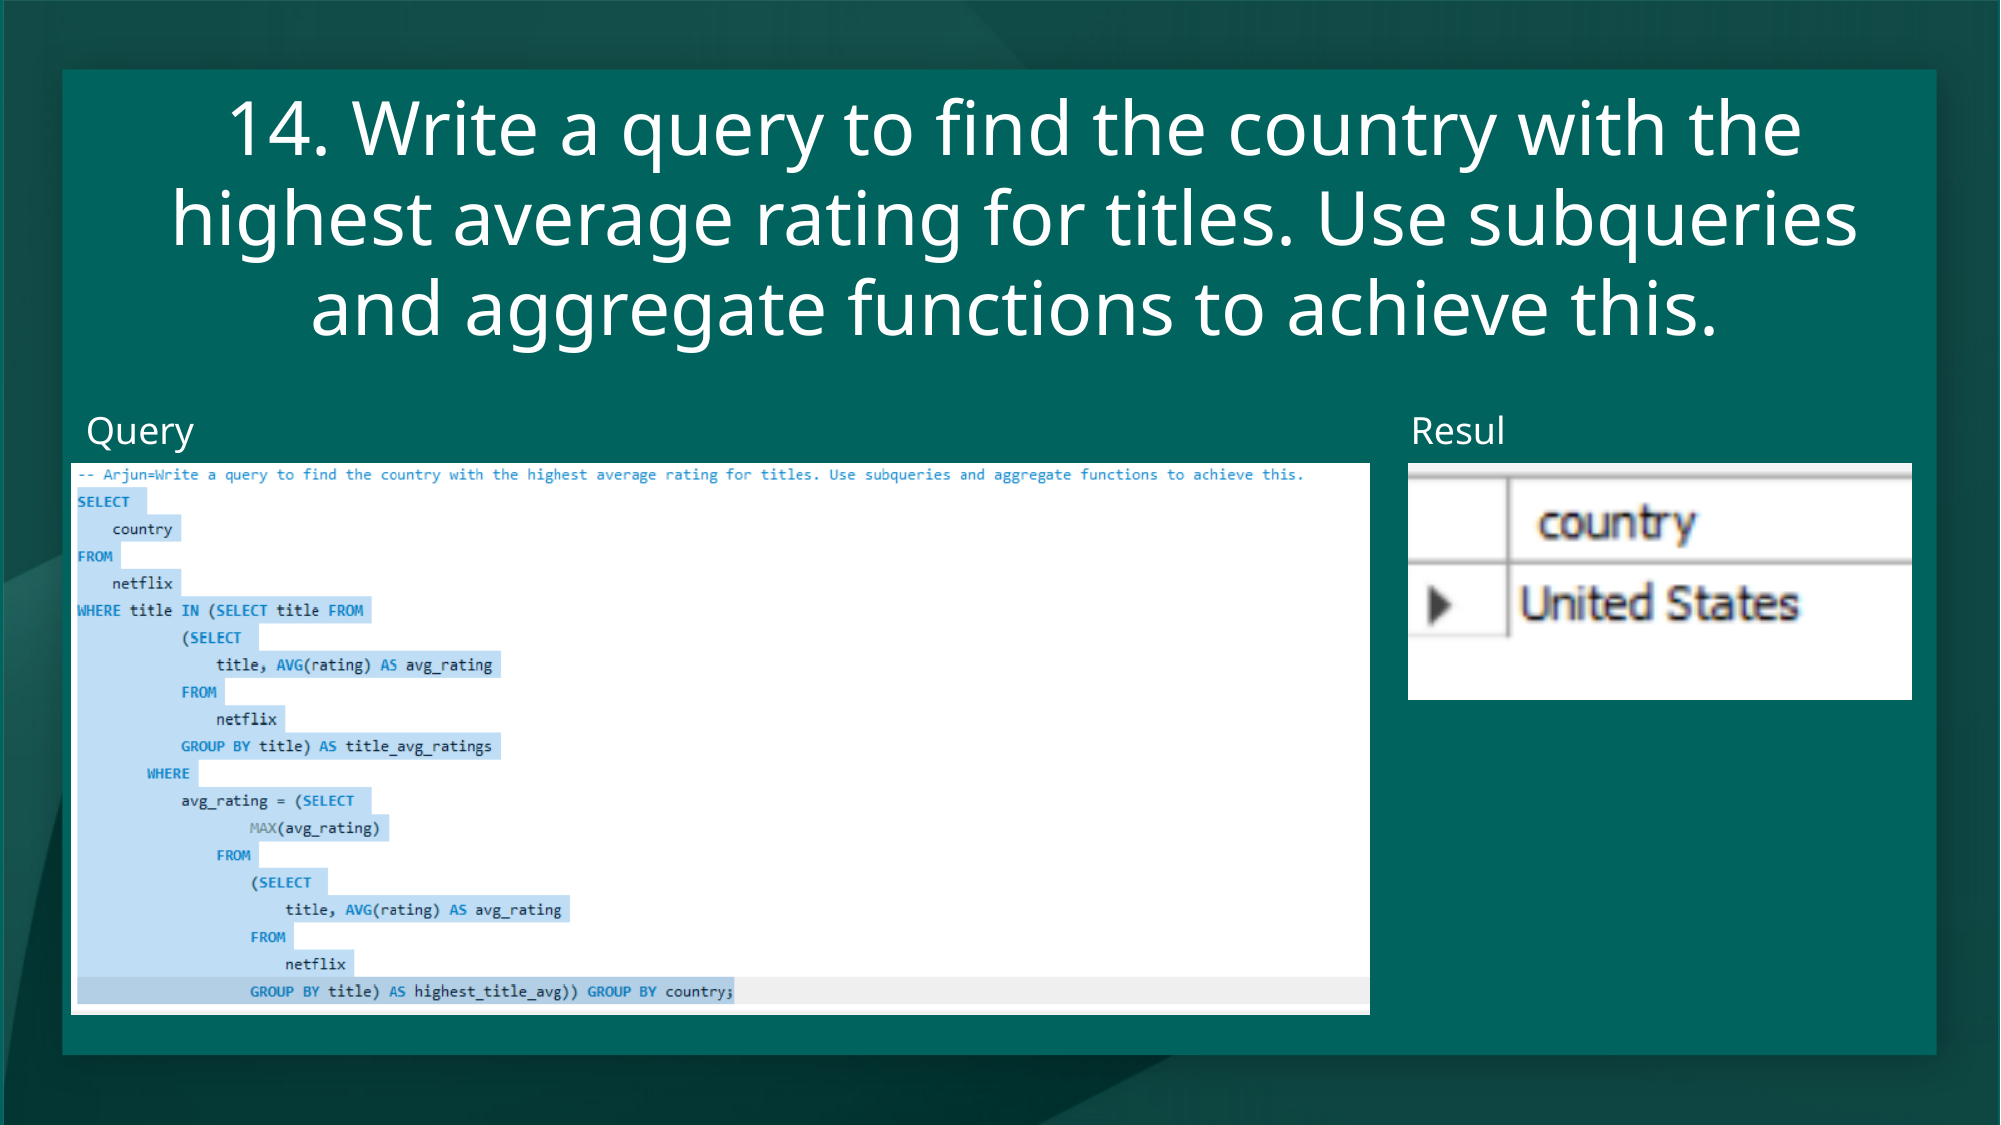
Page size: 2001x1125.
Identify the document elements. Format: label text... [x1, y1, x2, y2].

picture [70, 463, 1370, 1015]
picture [1408, 462, 1913, 700]
text_box Query [71, 399, 223, 459]
text_box Result [1395, 399, 1533, 504]
title 14. Write a query to find the country with the highest average rating for titles. Use subqueries and aggregate functions to achieve this. [101, 69, 1929, 362]
